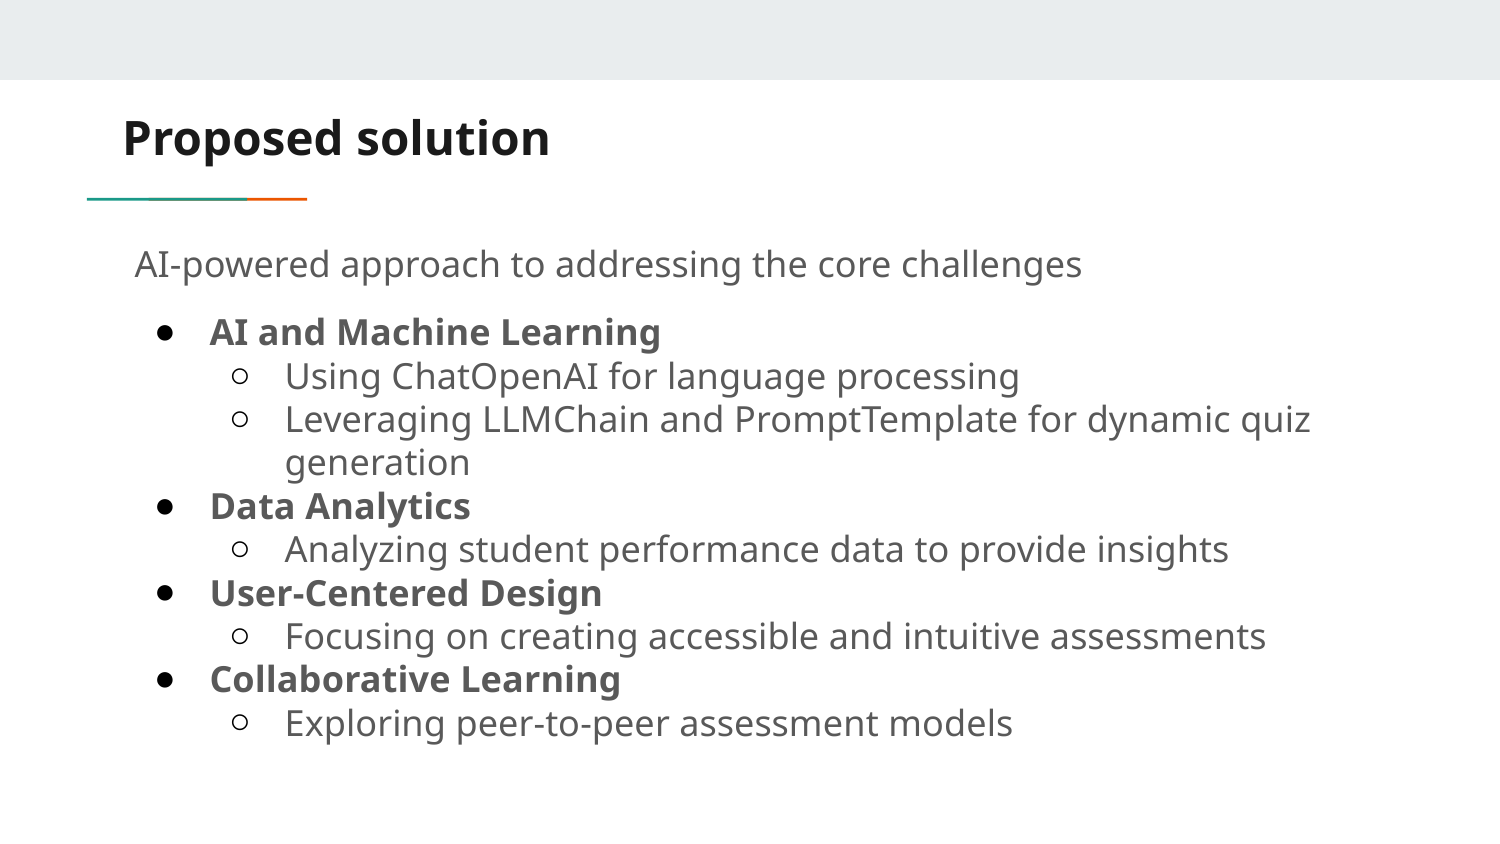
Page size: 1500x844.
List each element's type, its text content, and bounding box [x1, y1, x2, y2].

title Proposed solution [107, 93, 1369, 181]
list AI-powered approach to addressing the core challenges AI and Machine Learning Using ChatOpenAI for language processing Leveraging LLMChain and PromptTemplate for dynamic quiz generation Data Analytics Analyzing student performance data to provide insights User-Centered Design Focusing on creating accessible and intuitive assessments Collaborative Learning Exploring peer-to-peer assessment models [119, 226, 1381, 712]
